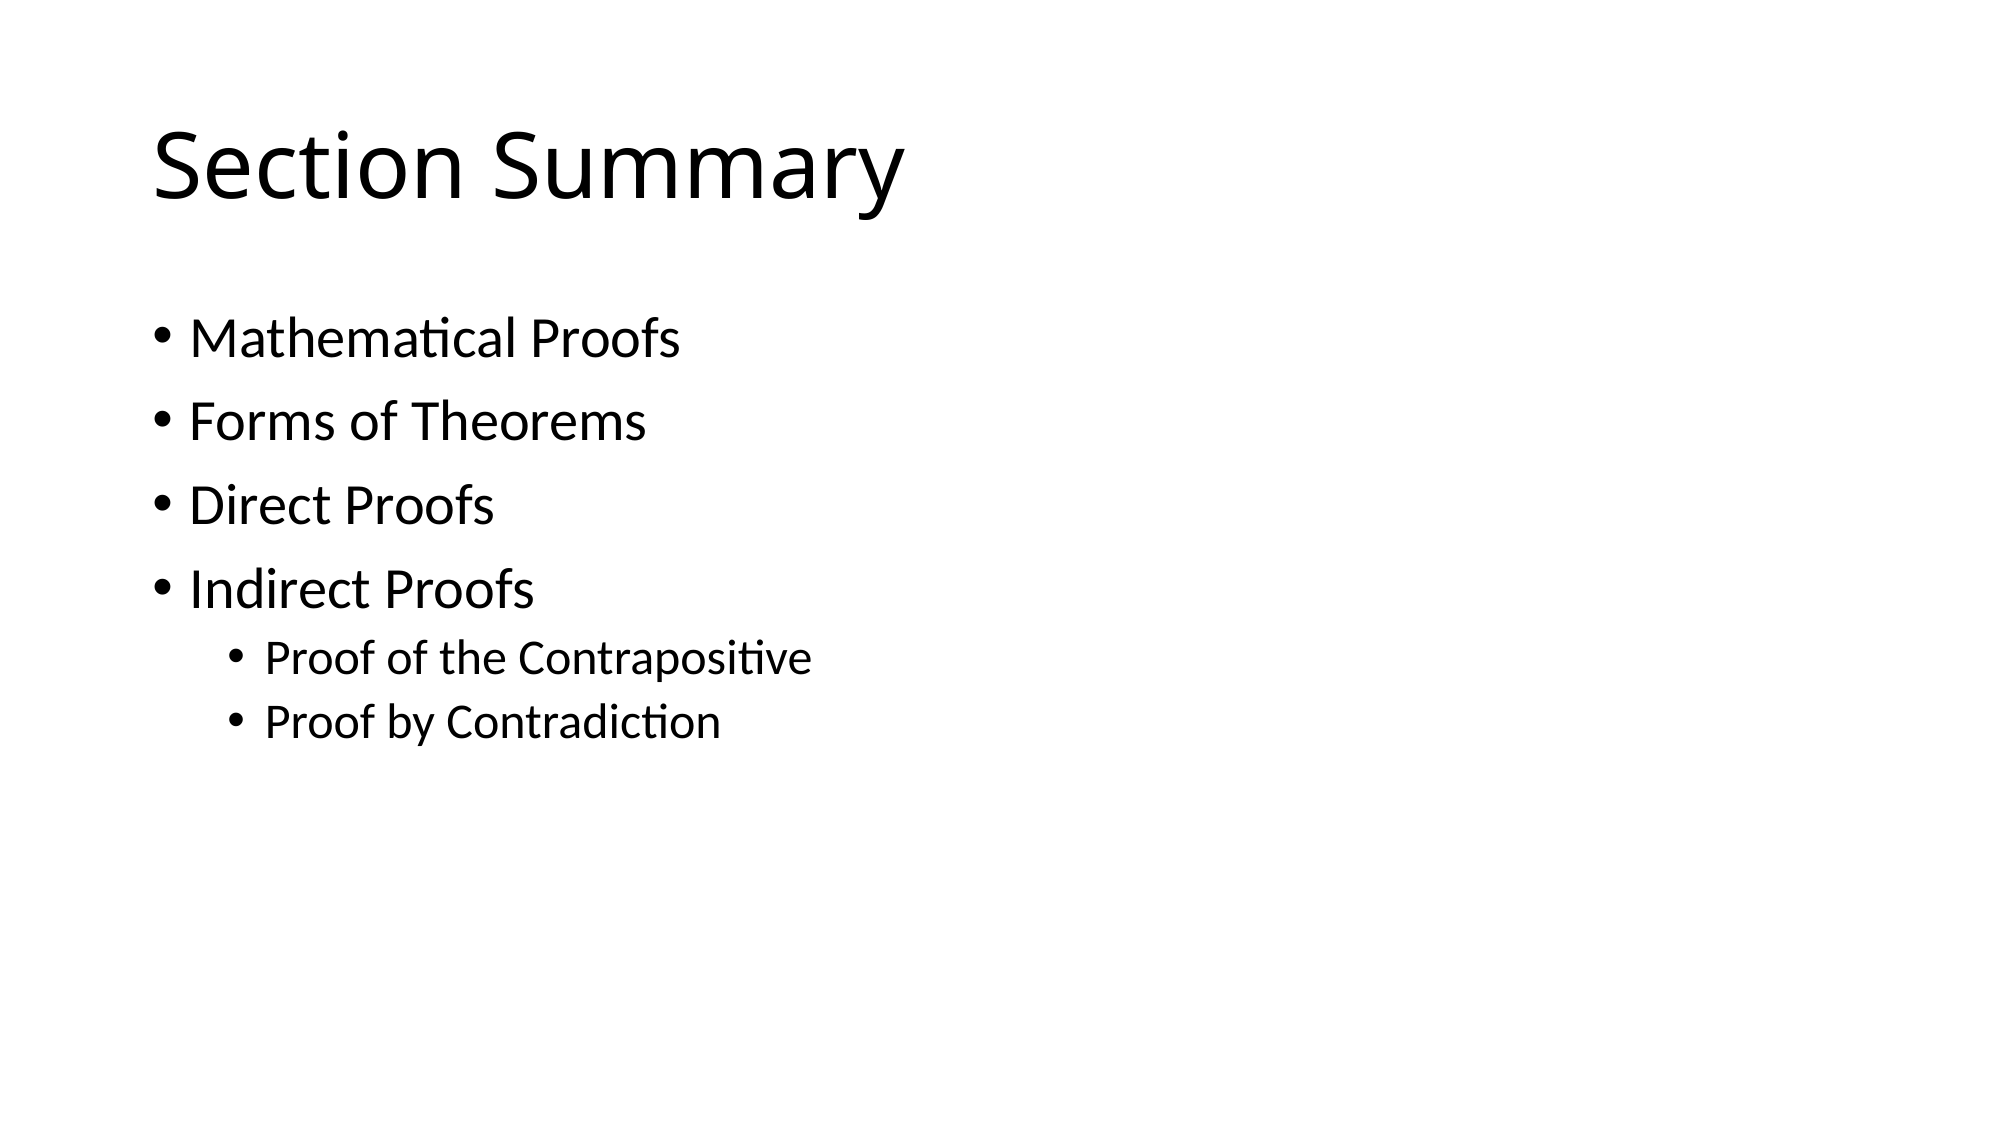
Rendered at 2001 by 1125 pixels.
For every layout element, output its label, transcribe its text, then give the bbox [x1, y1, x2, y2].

title Section Summary [137, 59, 1863, 278]
list Mathematical Proofs Forms of Theorems Direct Proofs Indirect Proofs Proof of the Contrapositive Proof by Contradiction [137, 299, 1863, 1014]
